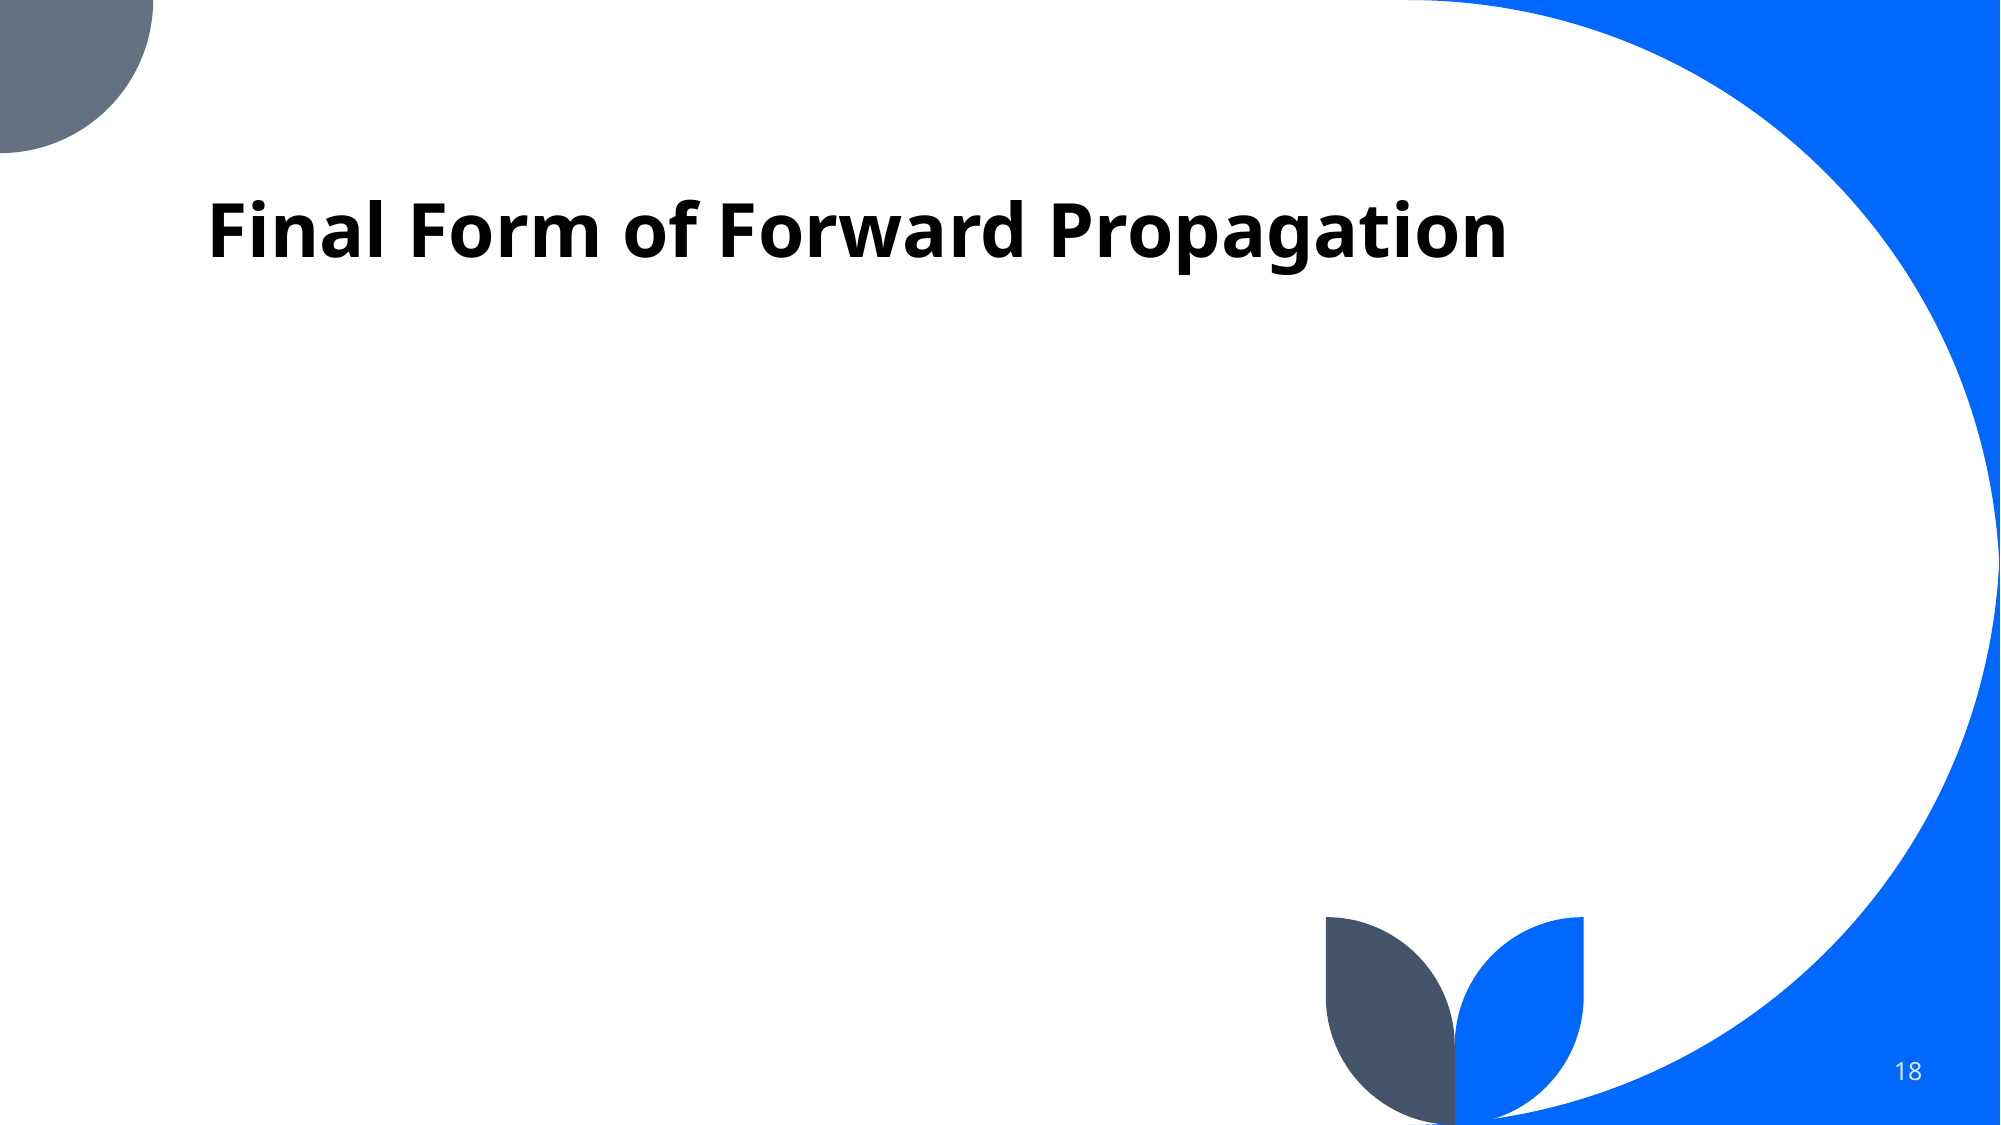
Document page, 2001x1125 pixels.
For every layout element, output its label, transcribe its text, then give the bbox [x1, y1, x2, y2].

slide_number 18 [1665, 1042, 1938, 1103]
title Final Form of Forward Propagation [191, 62, 1796, 280]
